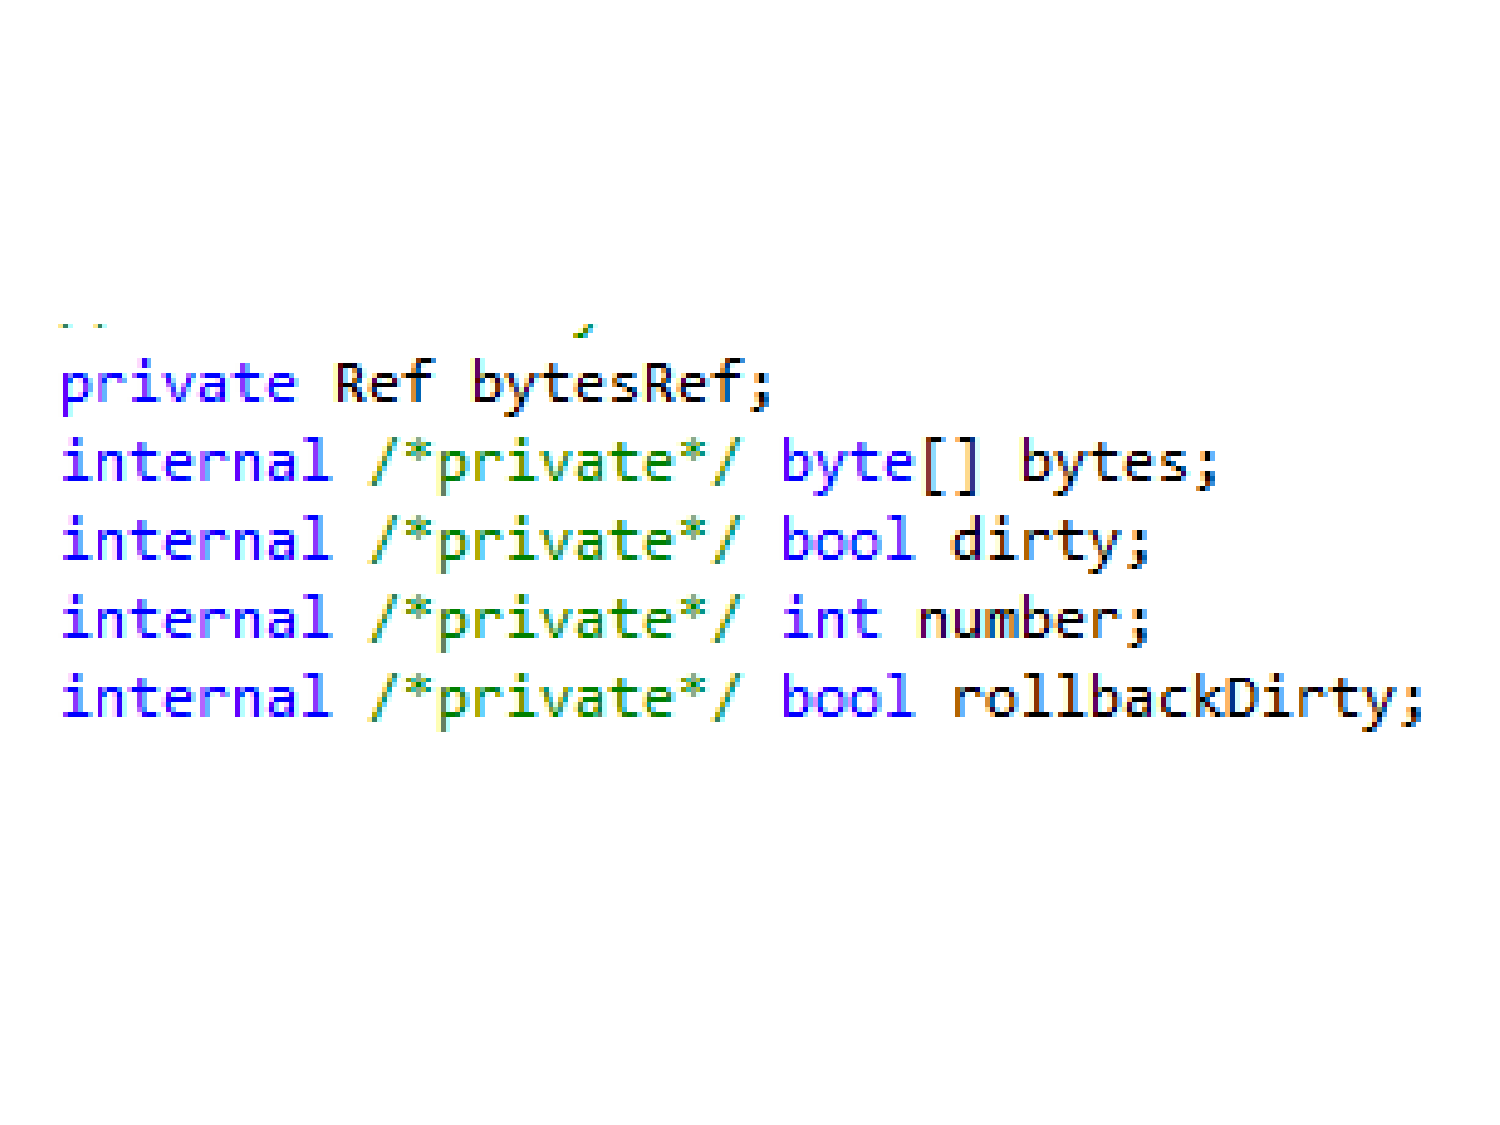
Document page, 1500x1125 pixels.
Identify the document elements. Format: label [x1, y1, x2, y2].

list [0, 324, 1500, 801]
